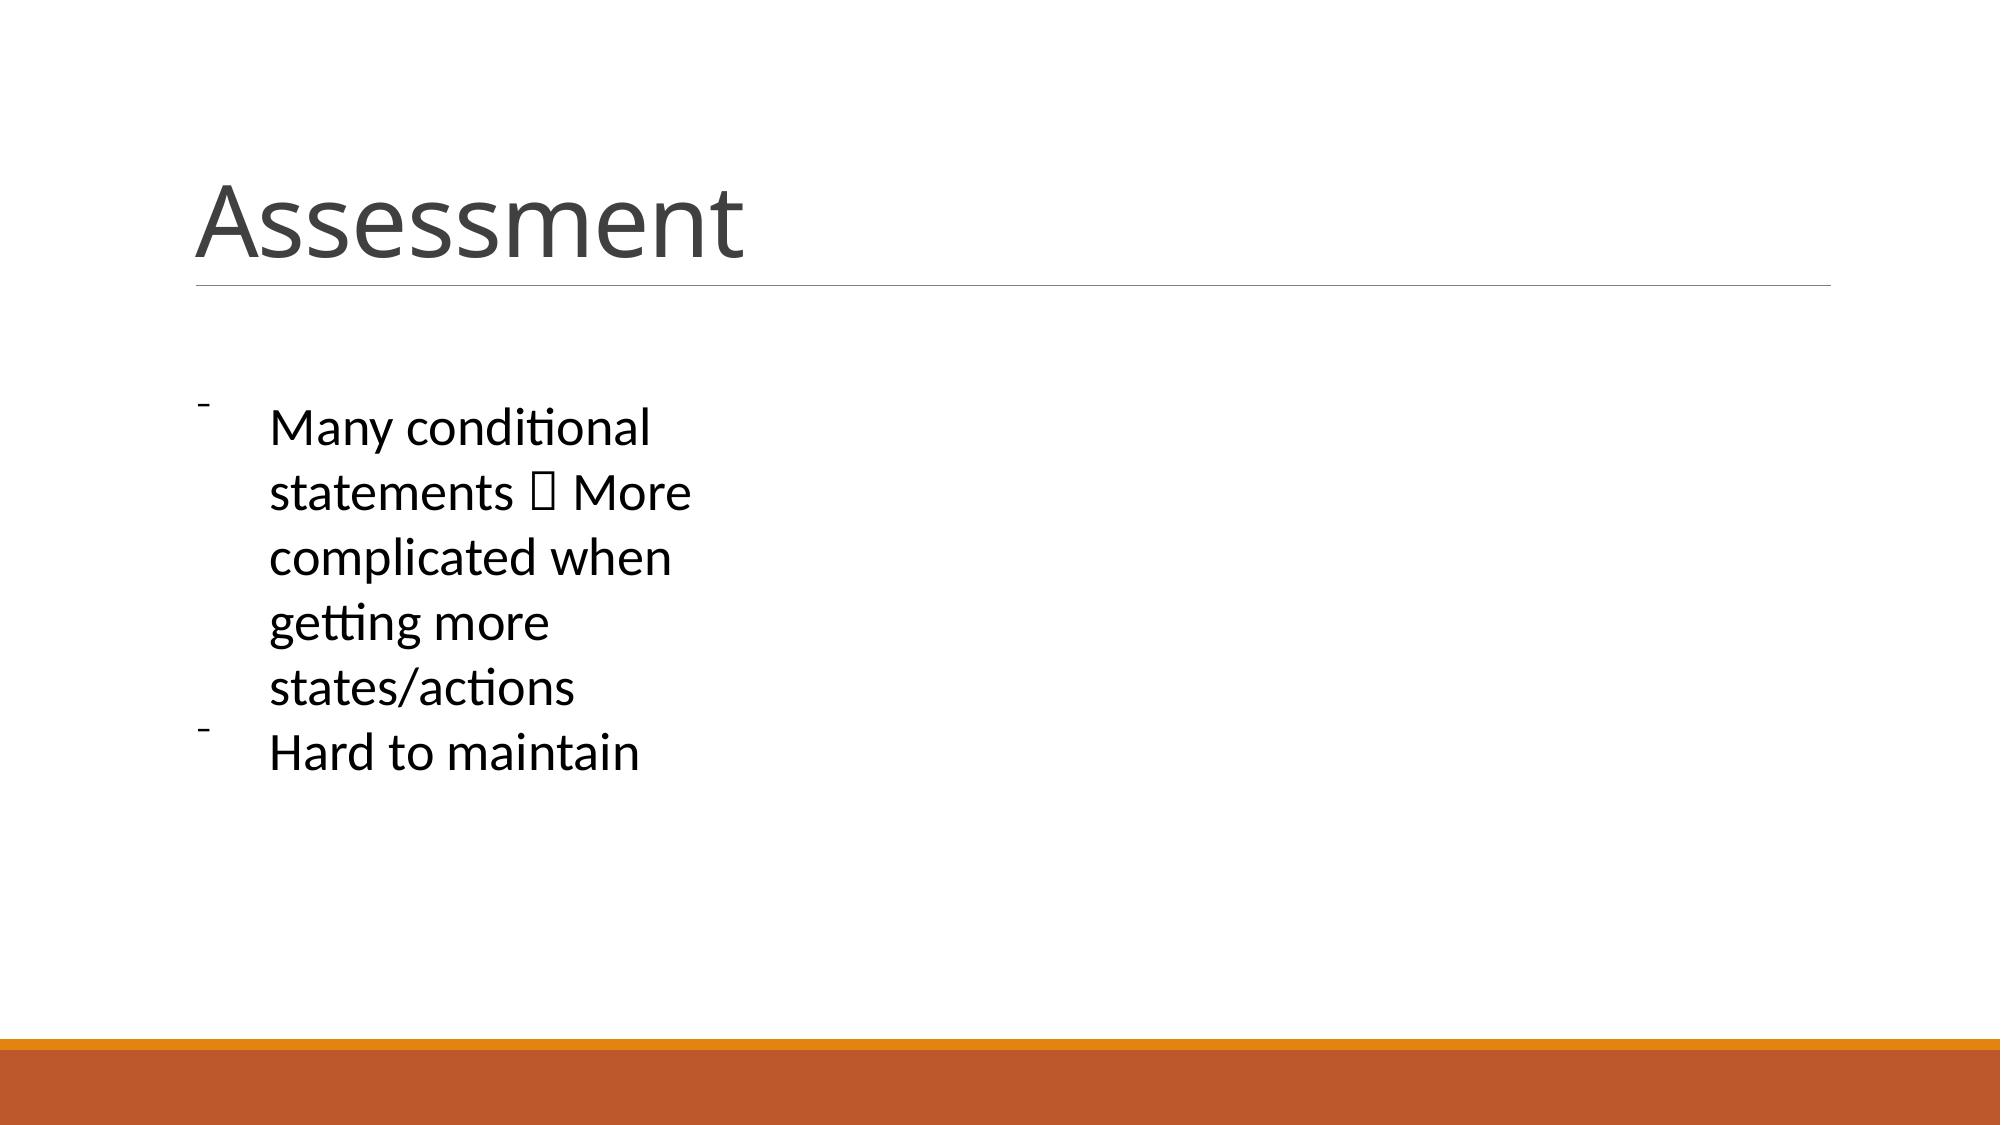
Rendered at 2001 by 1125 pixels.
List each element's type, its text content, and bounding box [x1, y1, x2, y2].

title Assessment [180, 47, 1830, 285]
text_box Many conditional statements  More complicated when getting more states/actions Hard to maintain [180, 384, 837, 854]
